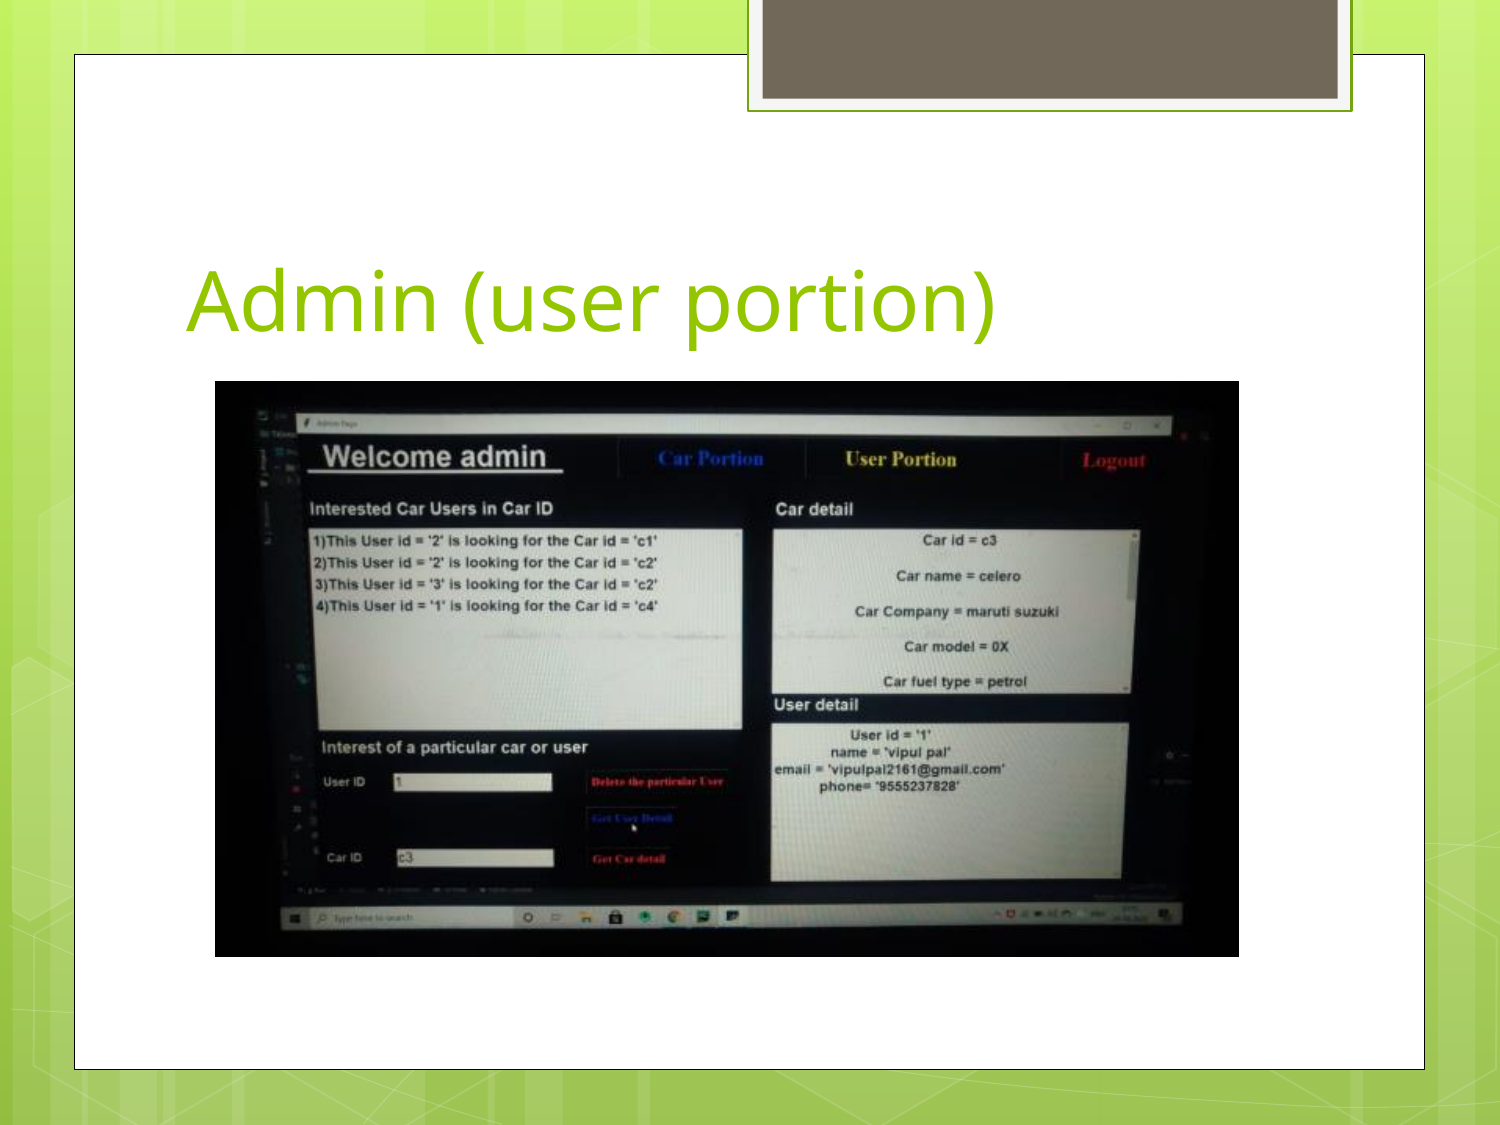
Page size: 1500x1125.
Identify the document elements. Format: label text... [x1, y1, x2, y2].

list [215, 380, 1239, 957]
title Admin (user portion) [171, 168, 1324, 357]
